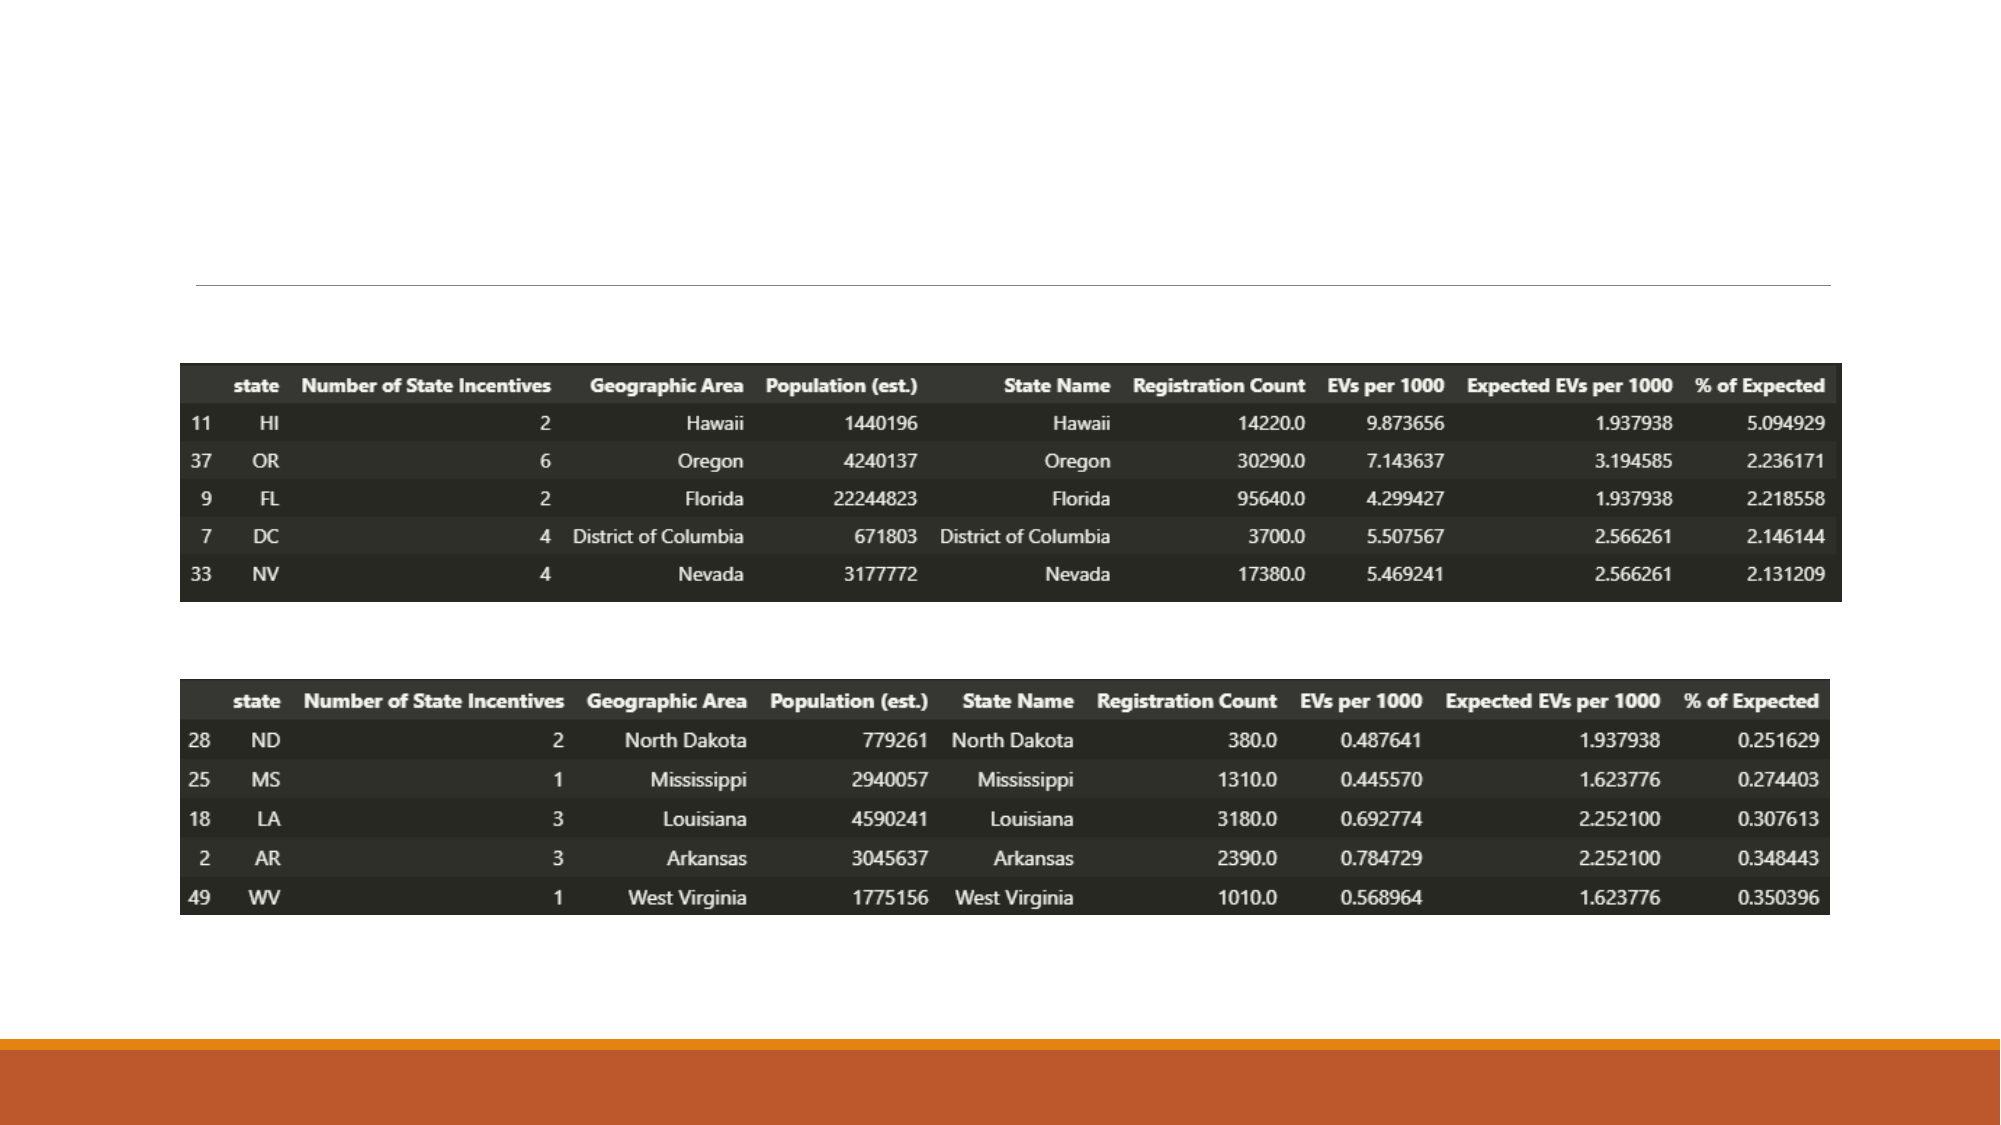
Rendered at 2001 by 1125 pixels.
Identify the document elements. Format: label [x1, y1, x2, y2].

picture [179, 678, 1831, 916]
picture [179, 362, 1843, 602]
